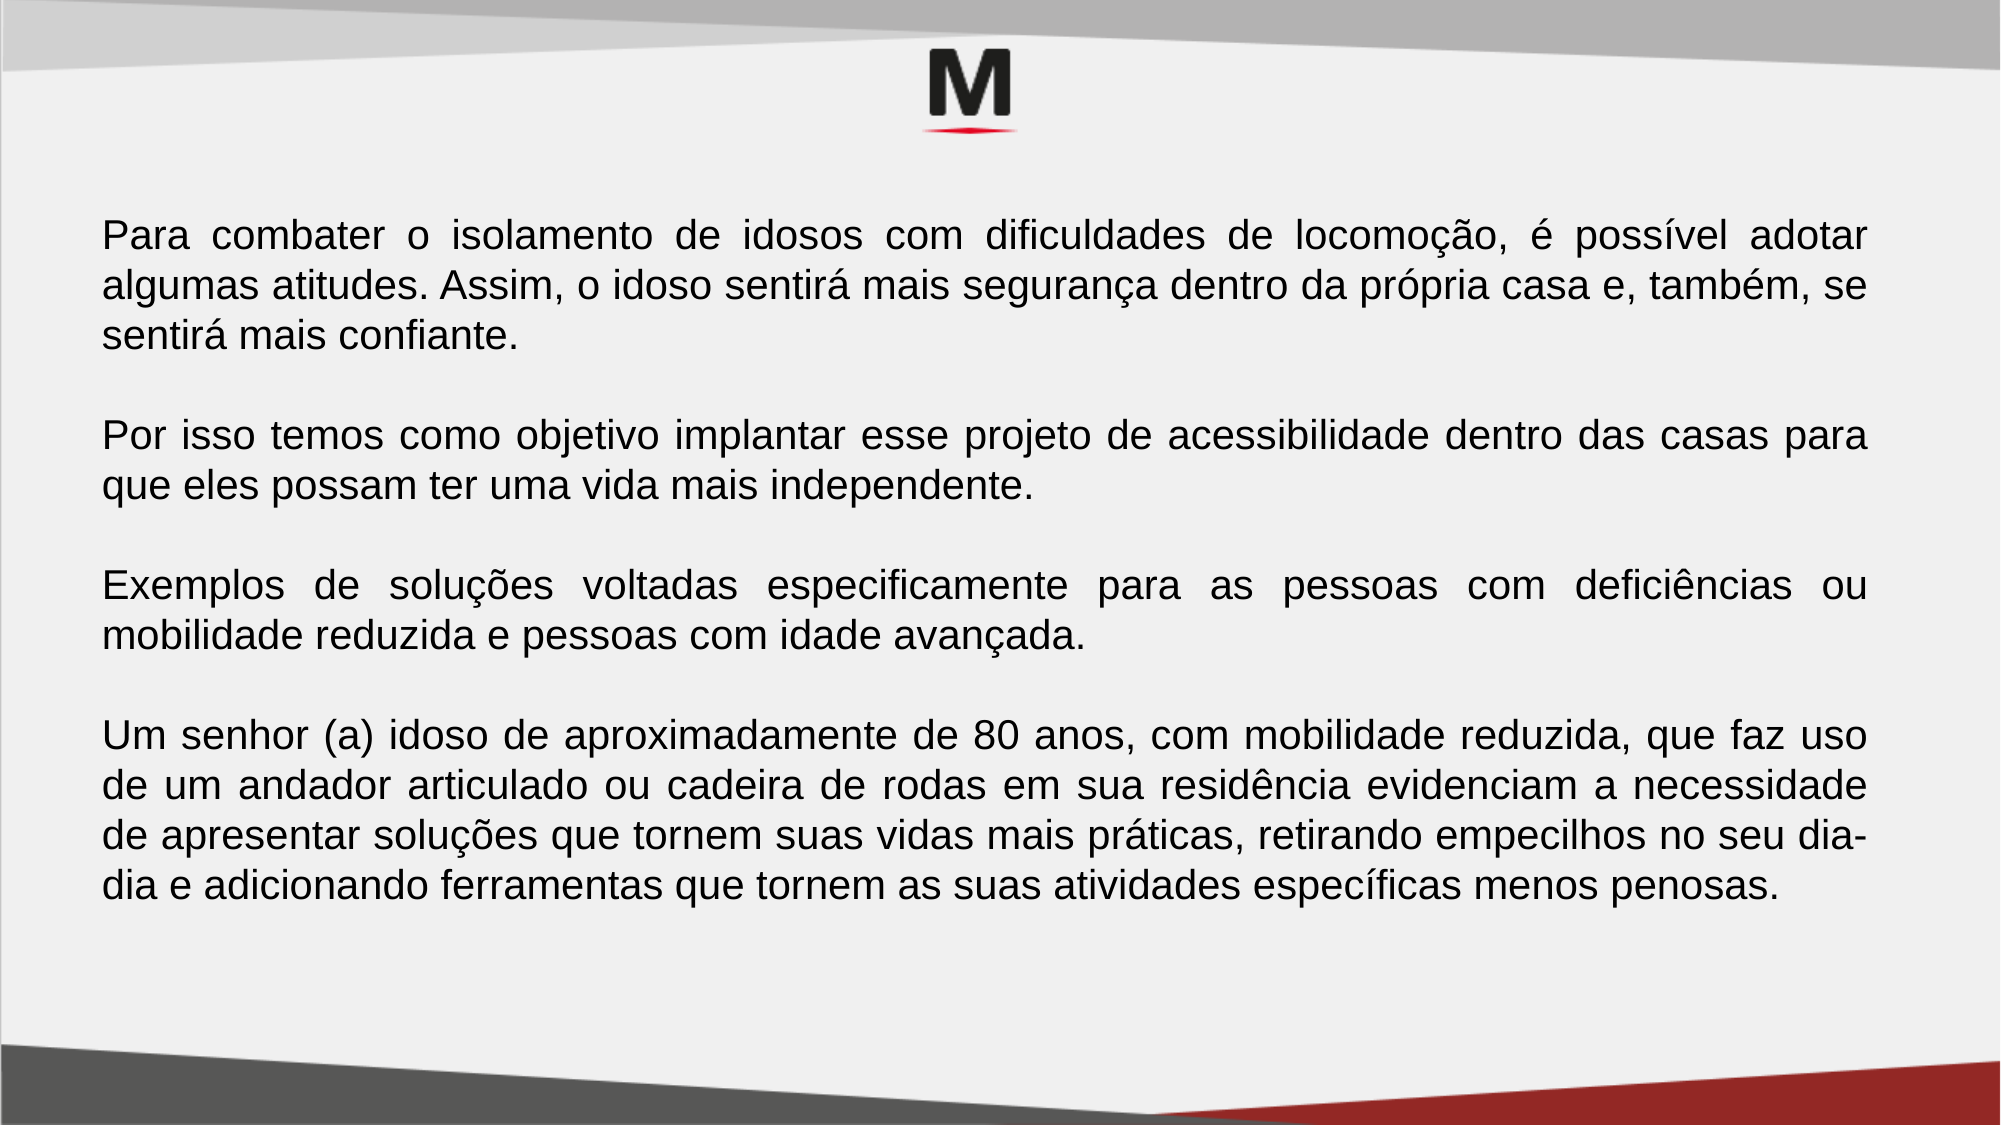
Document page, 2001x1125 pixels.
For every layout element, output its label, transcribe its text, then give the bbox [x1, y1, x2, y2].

picture [0, 0, 2001, 1125]
text_box Para combater o isolamento de idosos com dificuldades de locomoção, é possível adotar algumas atitudes. Assim, o idoso sentirá mais segurança dentro da própria casa e, também, se sentirá mais confiante. Por isso temos como objetivo implantar esse projeto de acessibilidade dentro das casas para que eles possam ter uma vida mais independente. Exemplos de soluções voltadas especificamente para as pessoas com deficiências ou mobilidade reduzida e pessoas com idade avançada. Um senhor (a) idoso de aproximadamente de 80 anos, com mobilidade reduzida, que faz uso de um andador articulado ou cadeira de rodas em sua residência evidenciam a necessidade de apresentar soluções que tornem suas vidas mais práticas, retirando empecilhos no seu dia-dia e adicionando ferramentas que tornem as suas atividades específicas menos penosas. [86, 200, 1885, 916]
